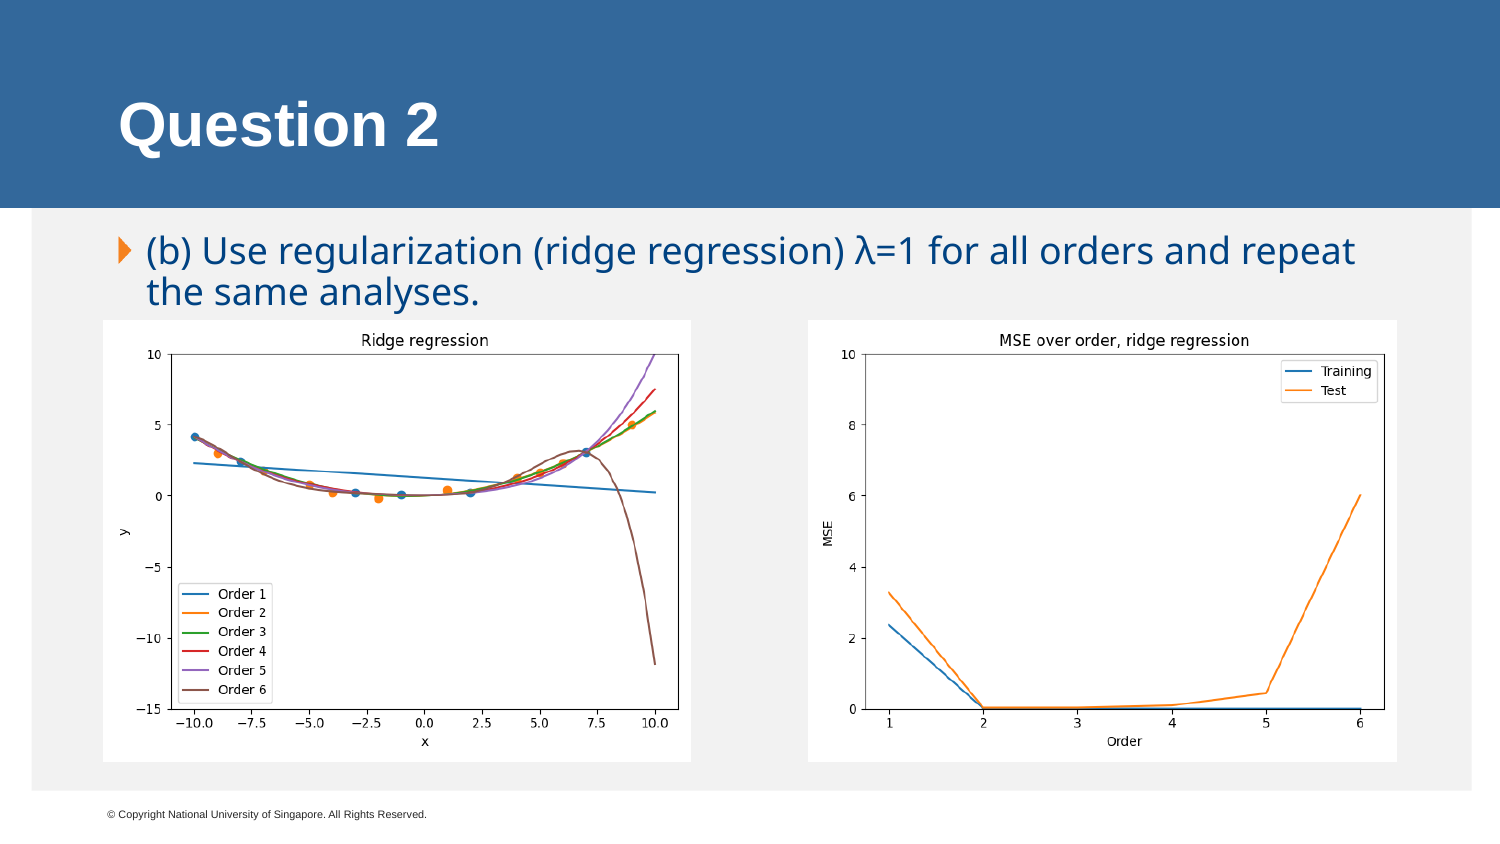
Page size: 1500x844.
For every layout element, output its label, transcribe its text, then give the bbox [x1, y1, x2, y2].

picture [103, 320, 691, 762]
list (b) Use regularization (ridge regression) λ=1 for all orders and repeat the same analyses. [103, 224, 1397, 321]
title Question 2 [103, 44, 1397, 208]
picture [118, 236, 132, 264]
picture [808, 320, 1397, 762]
